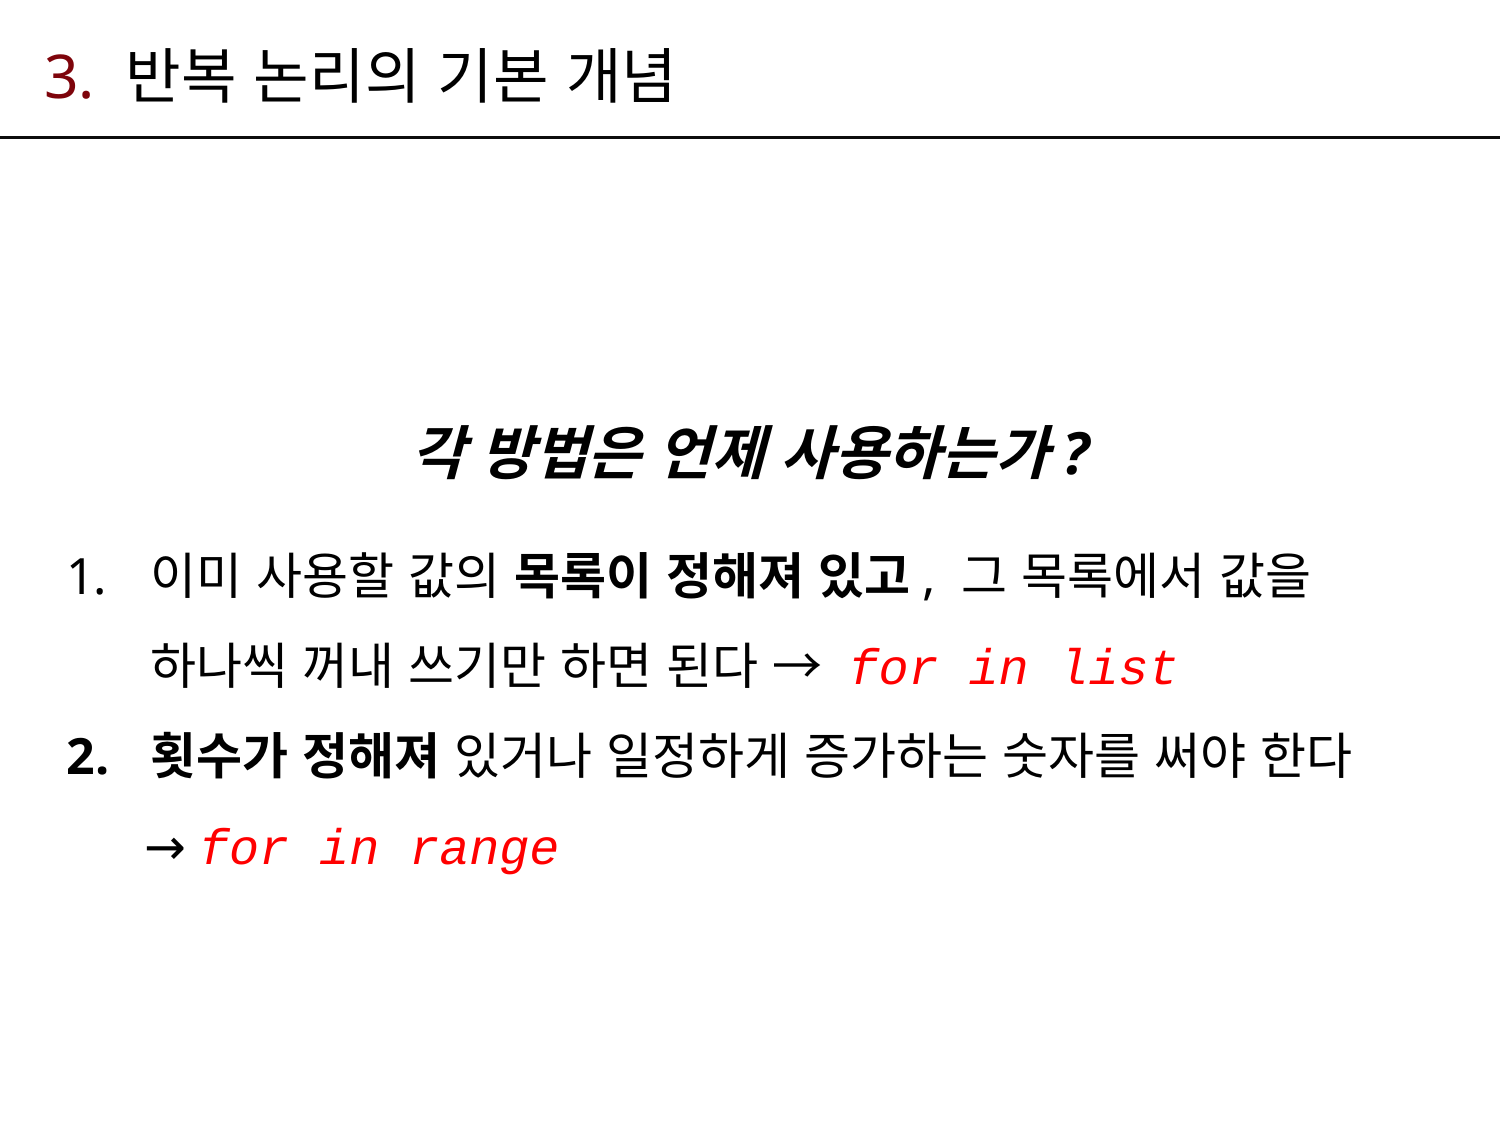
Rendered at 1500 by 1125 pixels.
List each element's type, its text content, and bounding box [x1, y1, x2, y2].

text_box 각 방법은 언제 사용하는가? [77, 408, 1423, 494]
title 3. 반복 논리의 기본 개념 [29, 30, 1294, 124]
text_box 이미 사용할 값의 목록이 정해져 있고, 그 목록에서 값을 하나씩 꺼내 쓰기만 하면 된다 → for in list 횟수가 정해져 있거나 일정하게 증가하는 숫자를 써야 한다 → for in range [51, 506, 1449, 882]
